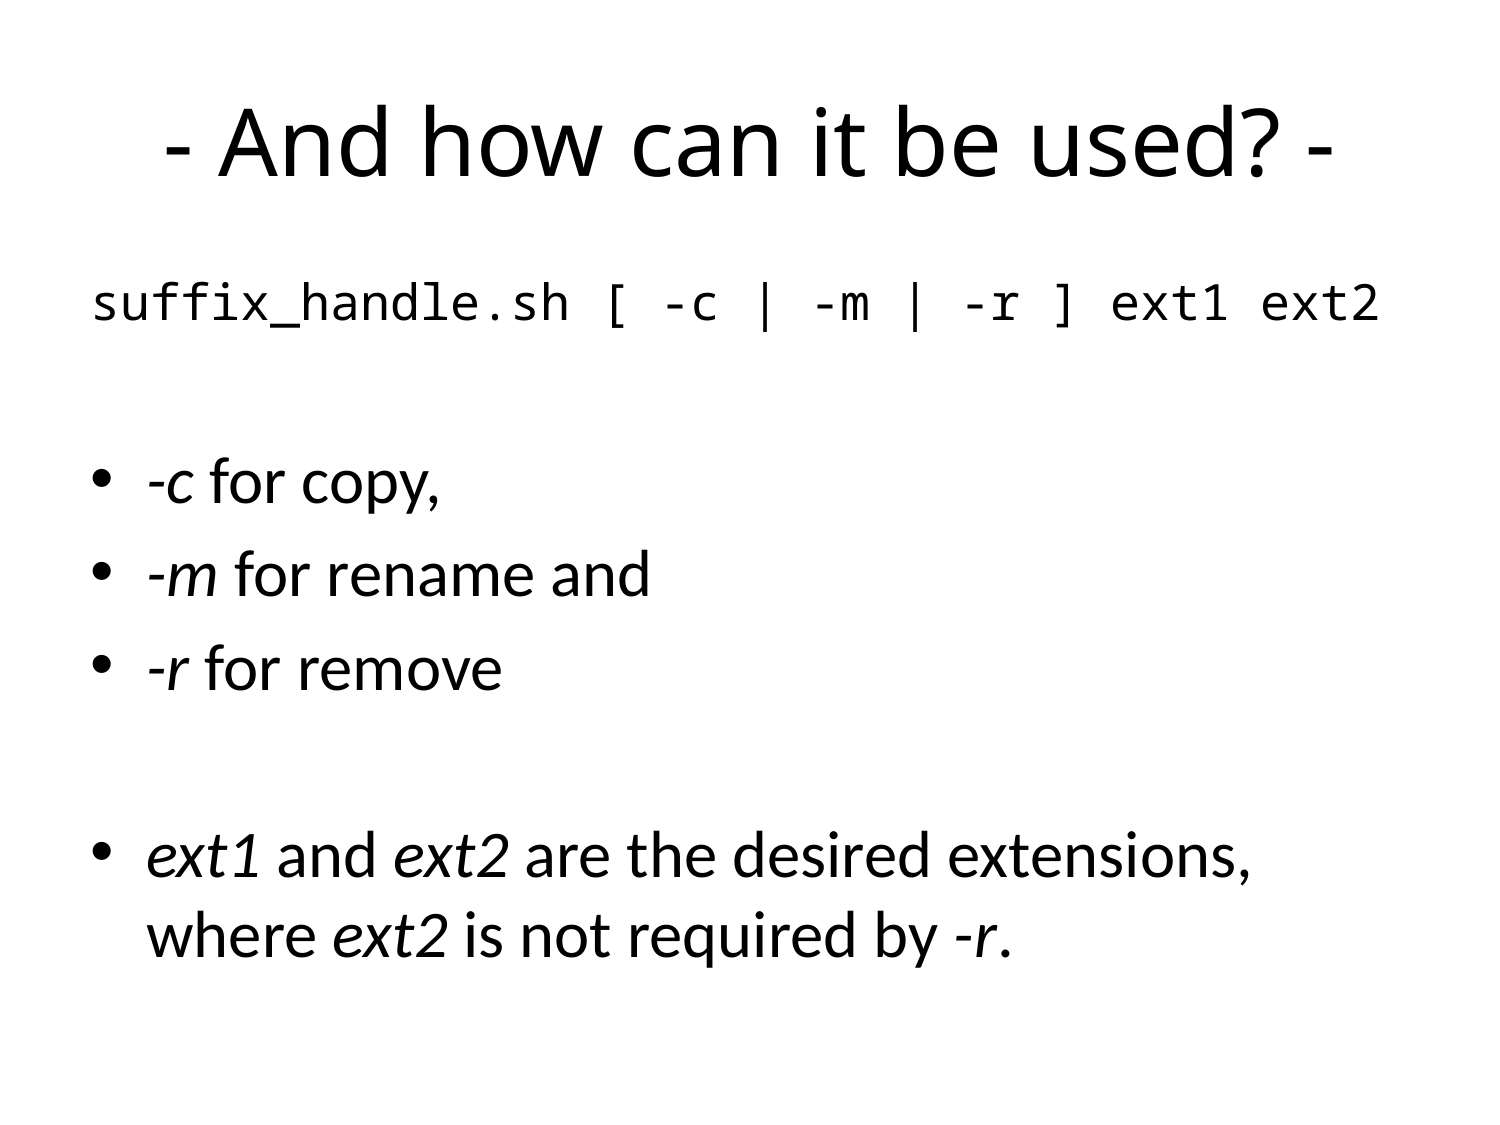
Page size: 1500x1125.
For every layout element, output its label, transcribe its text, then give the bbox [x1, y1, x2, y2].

title - And how can it be used? - [75, 45, 1425, 233]
list suffix_handle.sh [ -c | -m | -r ] ext1 ext2 -c for copy, -m for rename and -r for remove ext1 and ext2 are the desired extensions, where ext2 is not required by -r. [75, 262, 1425, 1005]
